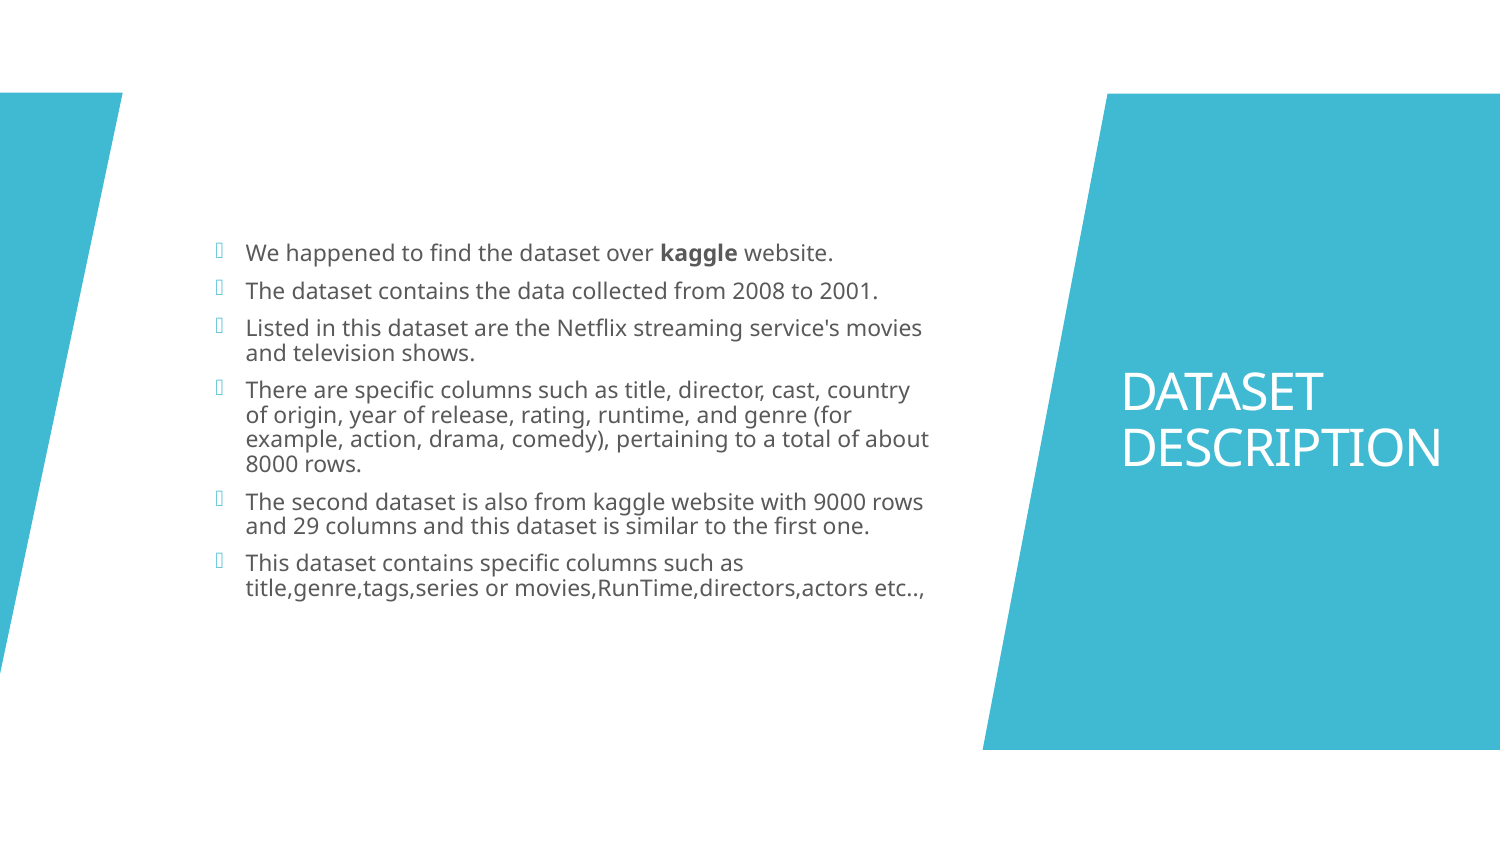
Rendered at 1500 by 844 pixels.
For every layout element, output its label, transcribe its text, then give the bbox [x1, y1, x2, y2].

title DATASET DESCRIPTION [1105, 229, 1468, 615]
text_box [0, 91, 124, 677]
text_box [0, 0, 1500, 844]
list We happened to find the dataset over kaggle website. The dataset contains the data collected from 2008 to 2001. Listed in this dataset are the Netflix streaming service's movies and television shows. There are specific columns such as title, director, cast, country of origin, year of release, rating, runtime, and genre (for example, action, drama, comedy), pertaining to a total of about 8000 rows. The second dataset is also from kaggle website with 9000 rows and 29 columns and this dataset is similar to the first one. This dataset contains specific columns such as title,genre,tags,series or movies,RunTime,directors,actors etc.., [155, 184, 951, 660]
text_box [981, 92, 1500, 751]
